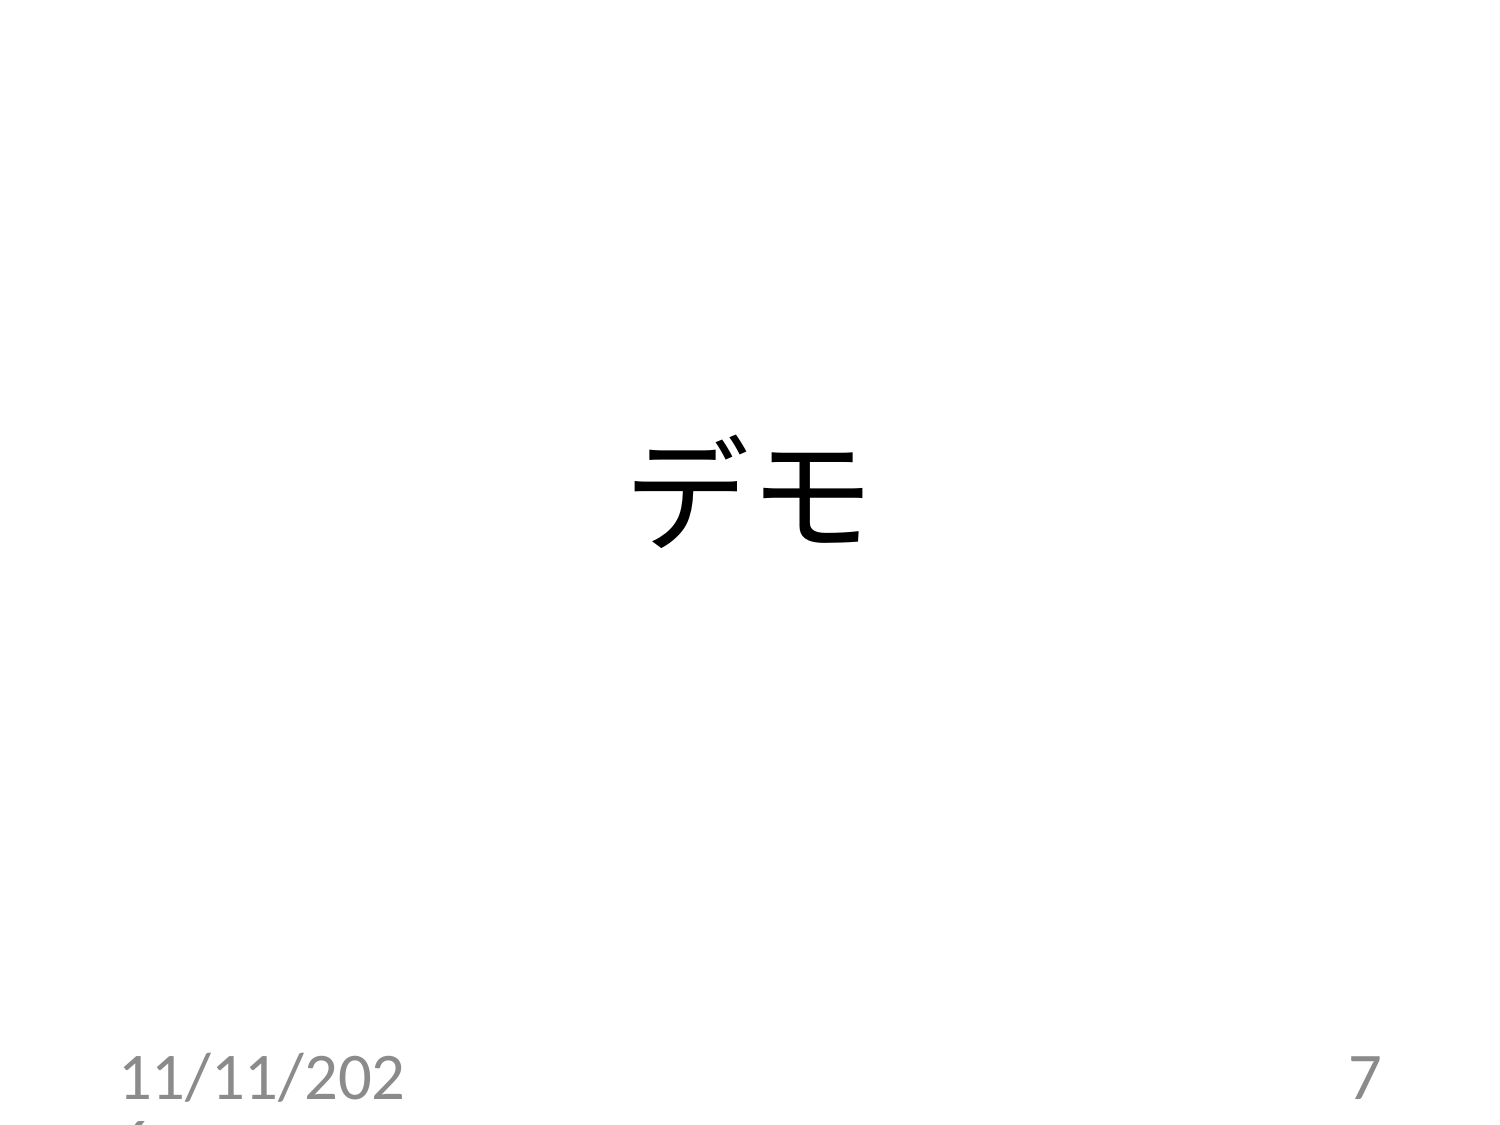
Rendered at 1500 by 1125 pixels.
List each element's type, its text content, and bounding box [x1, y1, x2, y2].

title デモ [112, 184, 1388, 576]
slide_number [103, 1042, 441, 1103]
slide_number 7 [1059, 1042, 1397, 1103]
